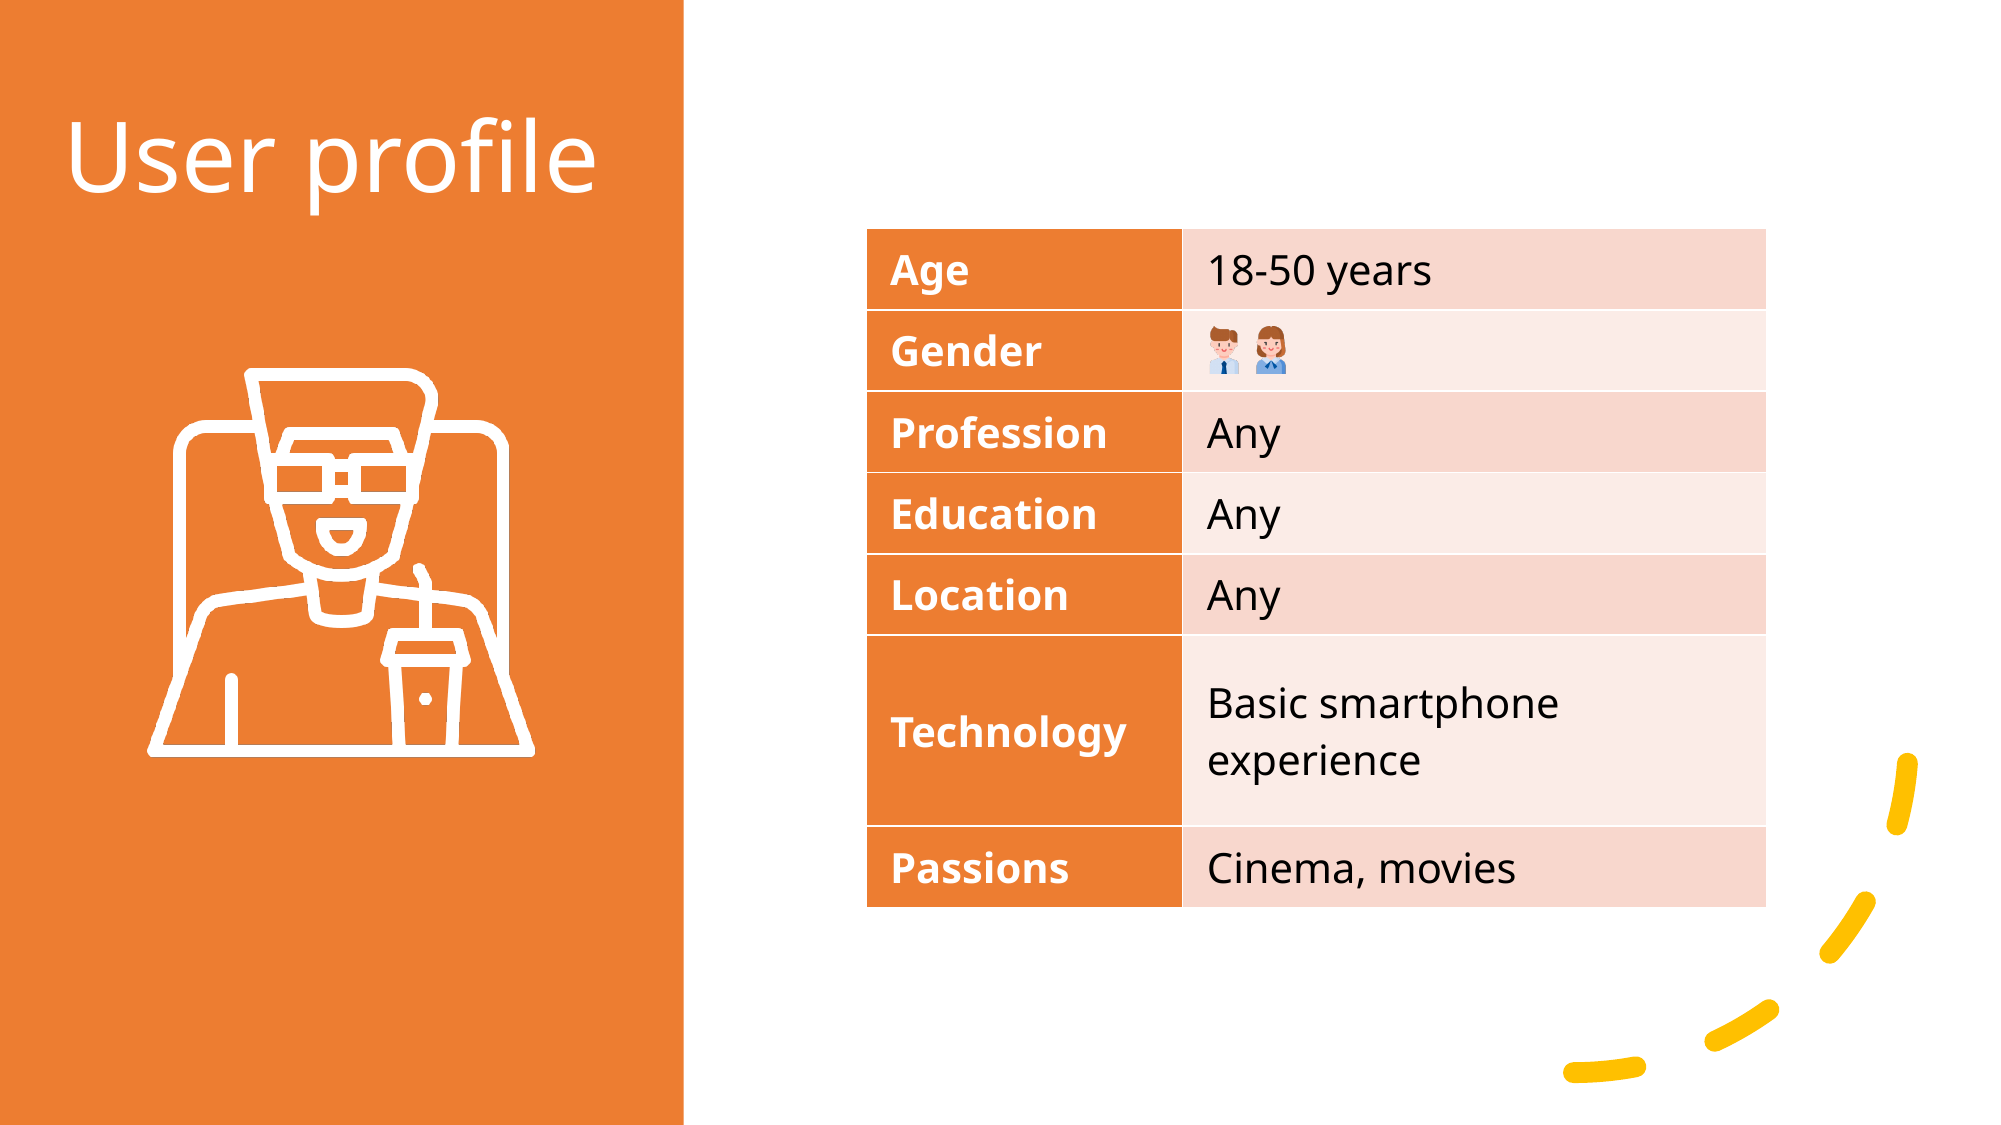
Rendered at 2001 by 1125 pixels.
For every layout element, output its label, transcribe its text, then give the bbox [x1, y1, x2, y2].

table_cell Basic smartphone experience [1183, 636, 1766, 825]
table_cell Any [1183, 473, 1766, 553]
table_cell Any [1183, 392, 1766, 472]
picture [134, 355, 548, 770]
table_cell Technology [867, 636, 1182, 825]
table_cell Cinema, movies [1183, 827, 1766, 907]
table_header Age [867, 229, 1182, 309]
table_cell Profession [867, 392, 1182, 472]
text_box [1199, 326, 1295, 374]
table_cell Education [867, 473, 1182, 553]
text_box [0, 0, 685, 1125]
table_cell Any [1183, 555, 1766, 634]
text_box [1572, 737, 1909, 1074]
table_cell Gender [867, 311, 1182, 390]
text_box [685, 0, 2000, 1125]
table_cell [1183, 311, 1766, 390]
table_cell Passions [867, 827, 1182, 907]
table_header 18-50 years [1183, 229, 1766, 309]
table_cell Location [867, 555, 1182, 634]
title User profile [48, 59, 636, 263]
